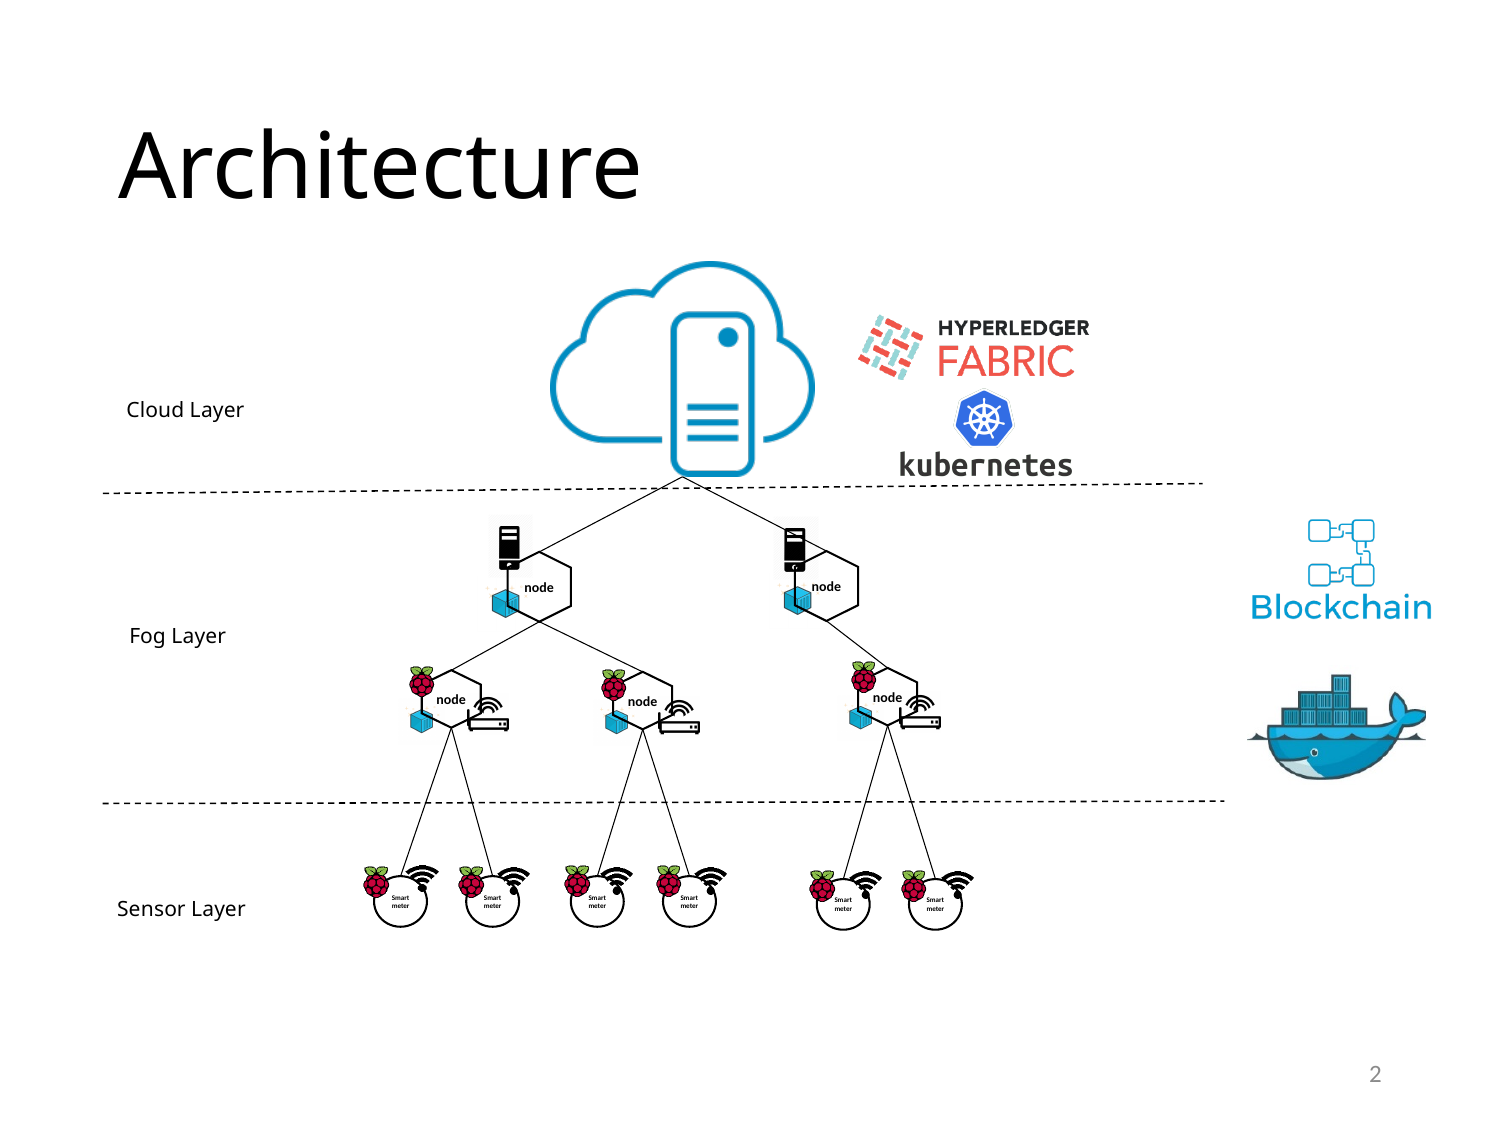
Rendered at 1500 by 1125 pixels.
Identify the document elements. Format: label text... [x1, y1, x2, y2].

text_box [451, 621, 539, 671]
picture [899, 691, 941, 733]
picture [453, 877, 489, 903]
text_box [843, 725, 887, 880]
text_box Smart meter [662, 875, 717, 928]
picture [559, 860, 595, 902]
text_box Smart meter [815, 878, 871, 931]
picture [651, 877, 687, 902]
picture [497, 867, 530, 895]
picture [550, 267, 815, 476]
text_box node [631, 670, 674, 729]
text_box Smart meter [465, 875, 521, 928]
picture [804, 865, 840, 907]
picture [837, 668, 884, 741]
picture [405, 877, 439, 892]
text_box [451, 727, 493, 877]
text_box node [881, 666, 919, 725]
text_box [102, 483, 539, 494]
picture [899, 387, 1072, 477]
text_box node [819, 550, 860, 620]
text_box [827, 483, 1203, 494]
picture [719, 261, 815, 382]
picture [398, 661, 445, 745]
picture [677, 318, 749, 470]
text_box Smart meter [373, 875, 429, 928]
picture [941, 871, 974, 899]
picture [896, 880, 931, 907]
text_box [682, 476, 827, 552]
text_box Cloud Layer [111, 389, 260, 430]
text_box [539, 621, 643, 672]
picture [358, 861, 394, 903]
title Architecture [103, 59, 1397, 278]
picture [1247, 665, 1426, 785]
picture [466, 693, 509, 735]
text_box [826, 620, 888, 668]
picture [658, 696, 700, 738]
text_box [400, 727, 451, 877]
slide_number 2 [1059, 1042, 1397, 1103]
picture [769, 552, 826, 629]
picture [477, 514, 534, 621]
text_box Fog Layer [114, 615, 242, 656]
picture [600, 877, 633, 895]
text_box node [533, 550, 572, 621]
text_box Sensor Layer [102, 887, 261, 928]
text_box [539, 476, 682, 552]
text_box node [439, 669, 482, 727]
picture [550, 261, 701, 380]
picture [849, 880, 882, 899]
picture [593, 672, 640, 746]
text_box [642, 729, 690, 877]
picture [694, 867, 727, 895]
text_box Smart meter [908, 878, 963, 931]
text_box Smart meter [569, 875, 625, 928]
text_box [597, 729, 642, 877]
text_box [887, 725, 936, 880]
picture [1228, 498, 1454, 648]
picture [857, 314, 1090, 380]
